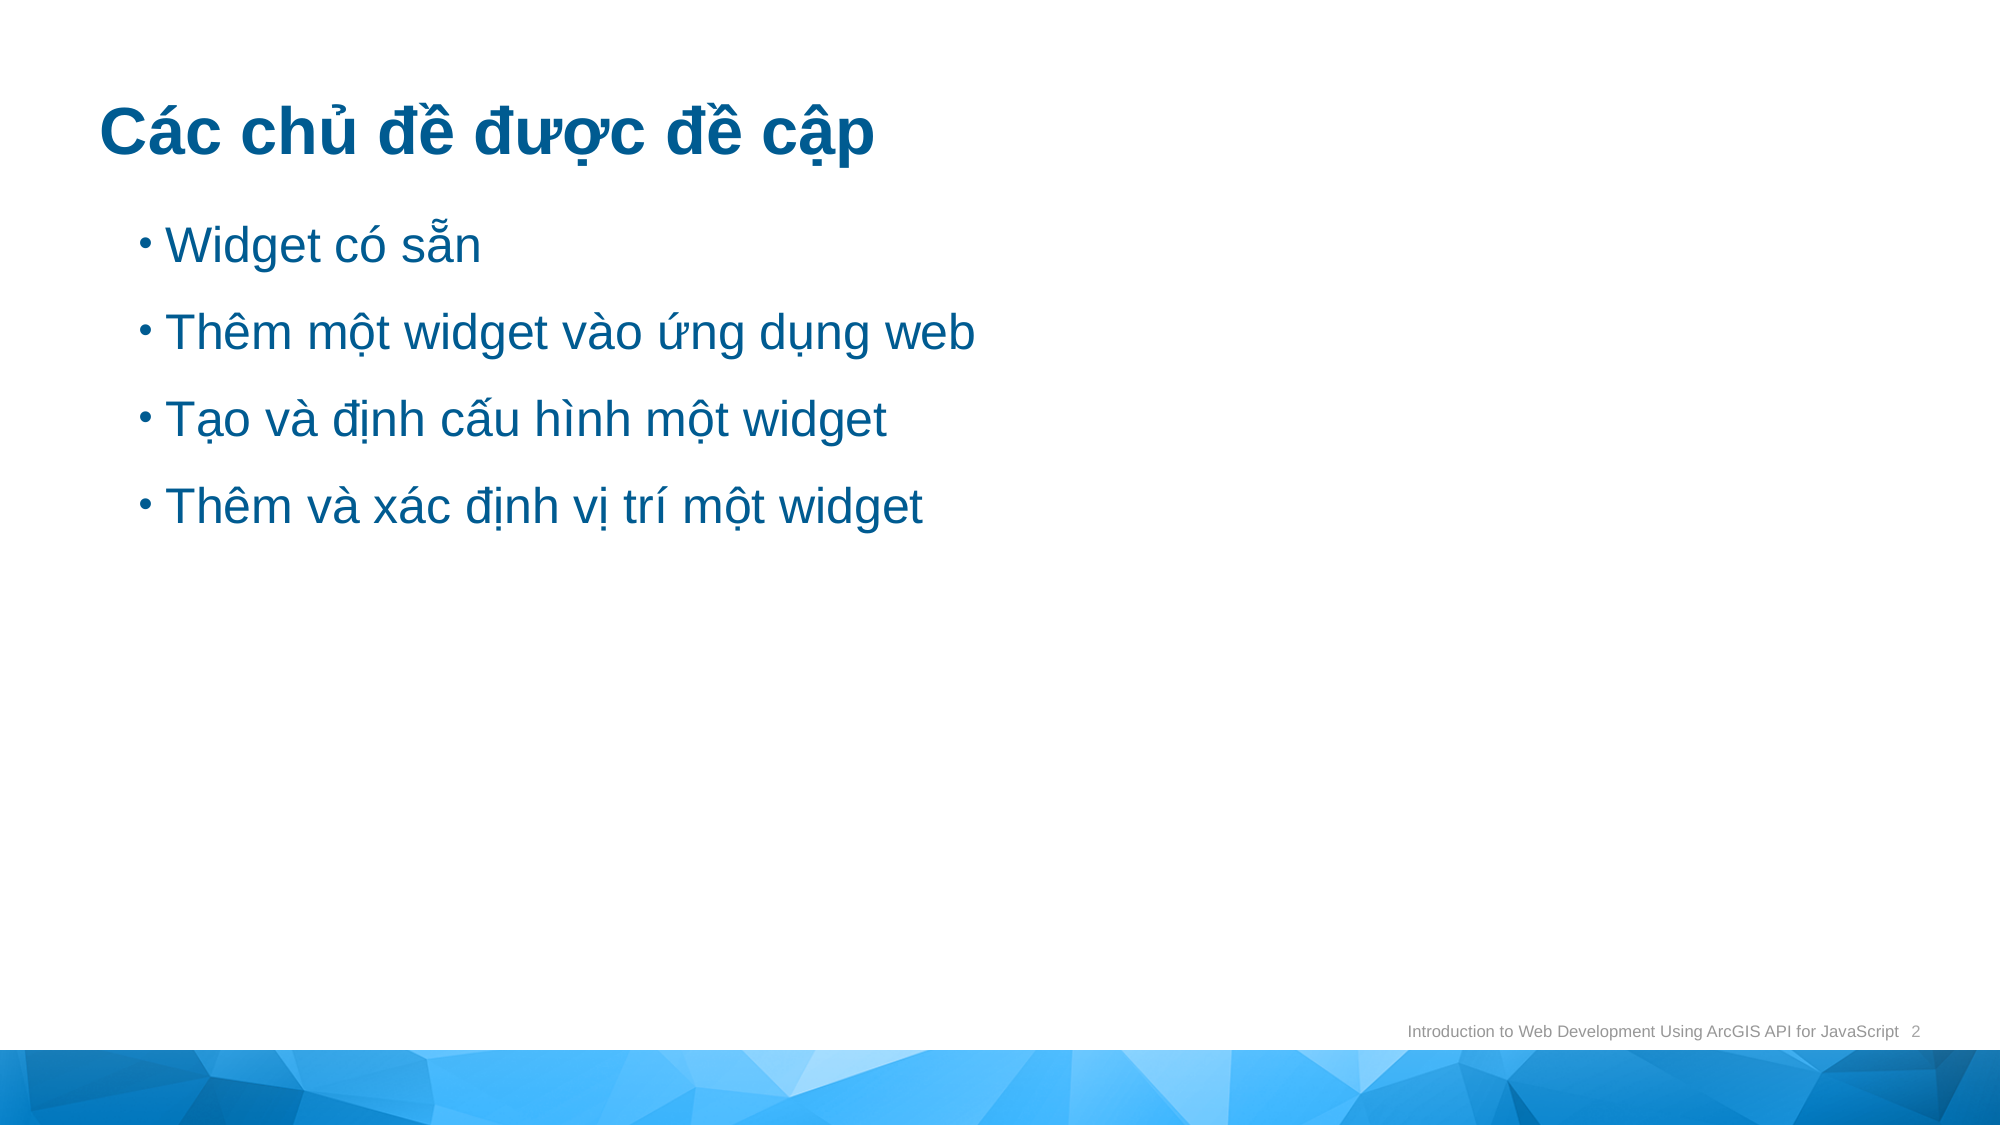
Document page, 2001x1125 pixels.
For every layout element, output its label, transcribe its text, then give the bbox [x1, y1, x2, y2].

list Widget có sẵn Thêm một widget vào ứng dụng web Tạo và định cấu hình một widget Thêm và xác định vị trí một widget [137, 212, 1863, 1013]
picture [0, 1050, 2000, 1125]
title Các chủ đề được đề cập [99, 87, 1900, 178]
